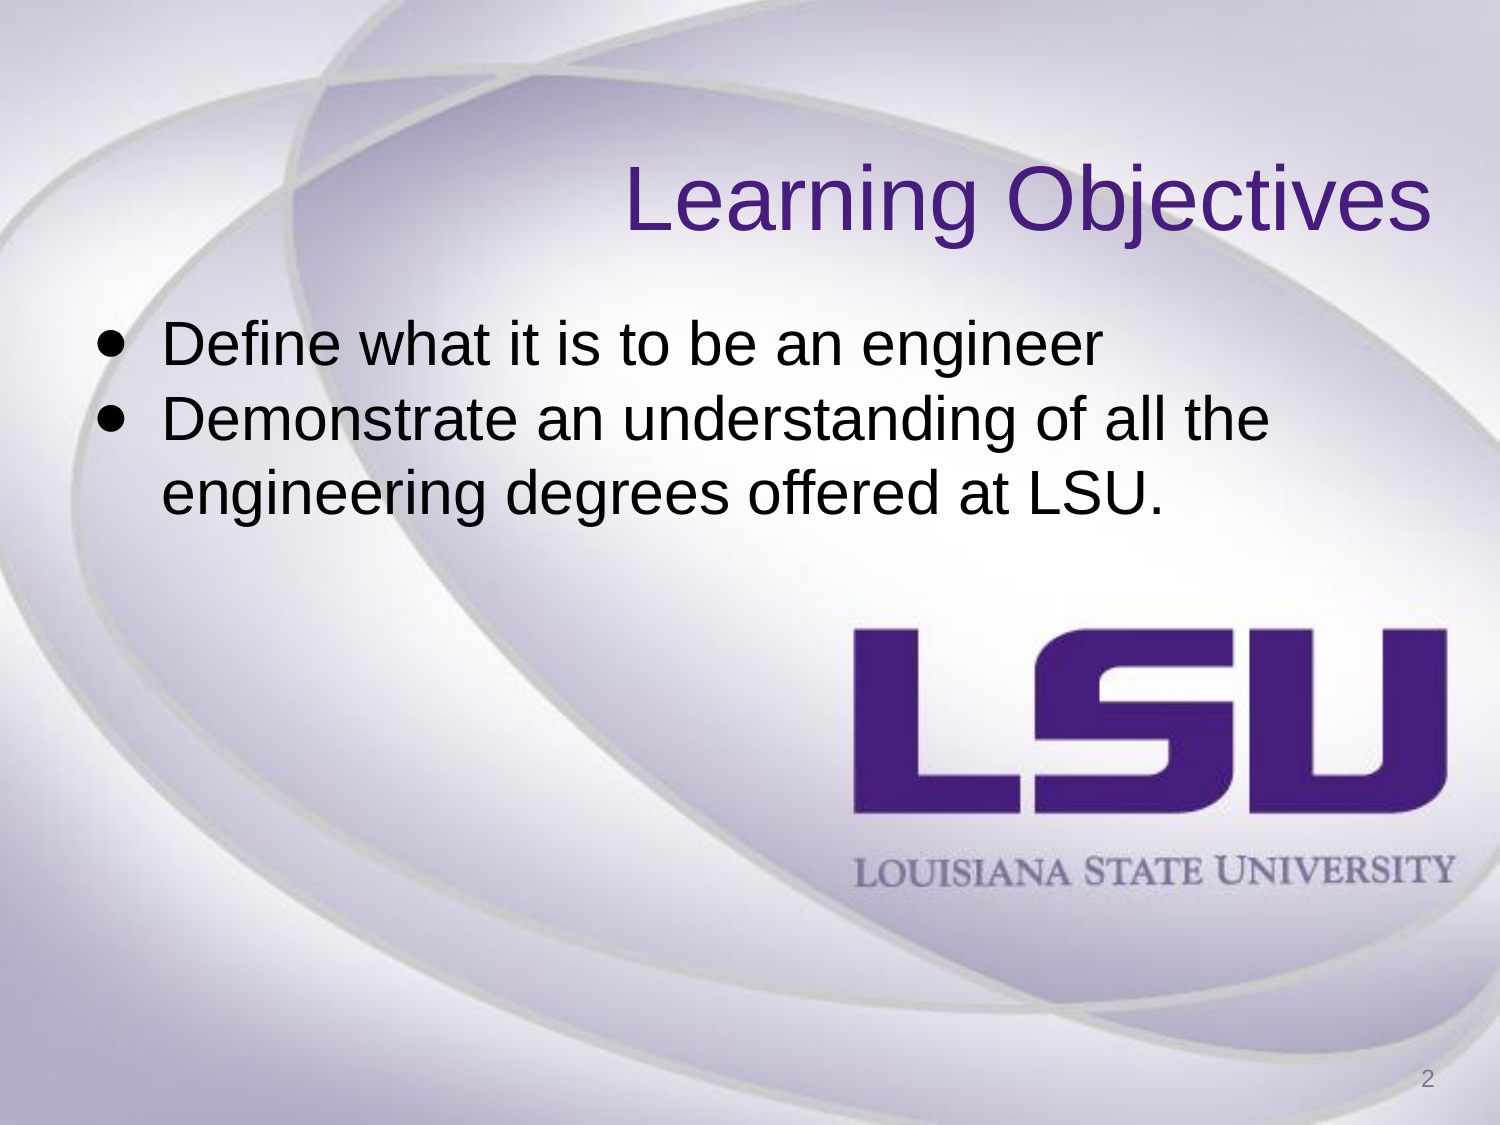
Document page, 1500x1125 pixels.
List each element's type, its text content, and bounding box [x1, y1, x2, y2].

slide_number ‹#› [1137, 1025, 1450, 1100]
title Learning Objectives [62, 99, 1450, 288]
picture [0, 0, 1500, 1125]
subtitle Define what it is to be an engineer Demonstrate an understanding of all the engineering degrees offered at LSU. [71, 287, 1460, 488]
